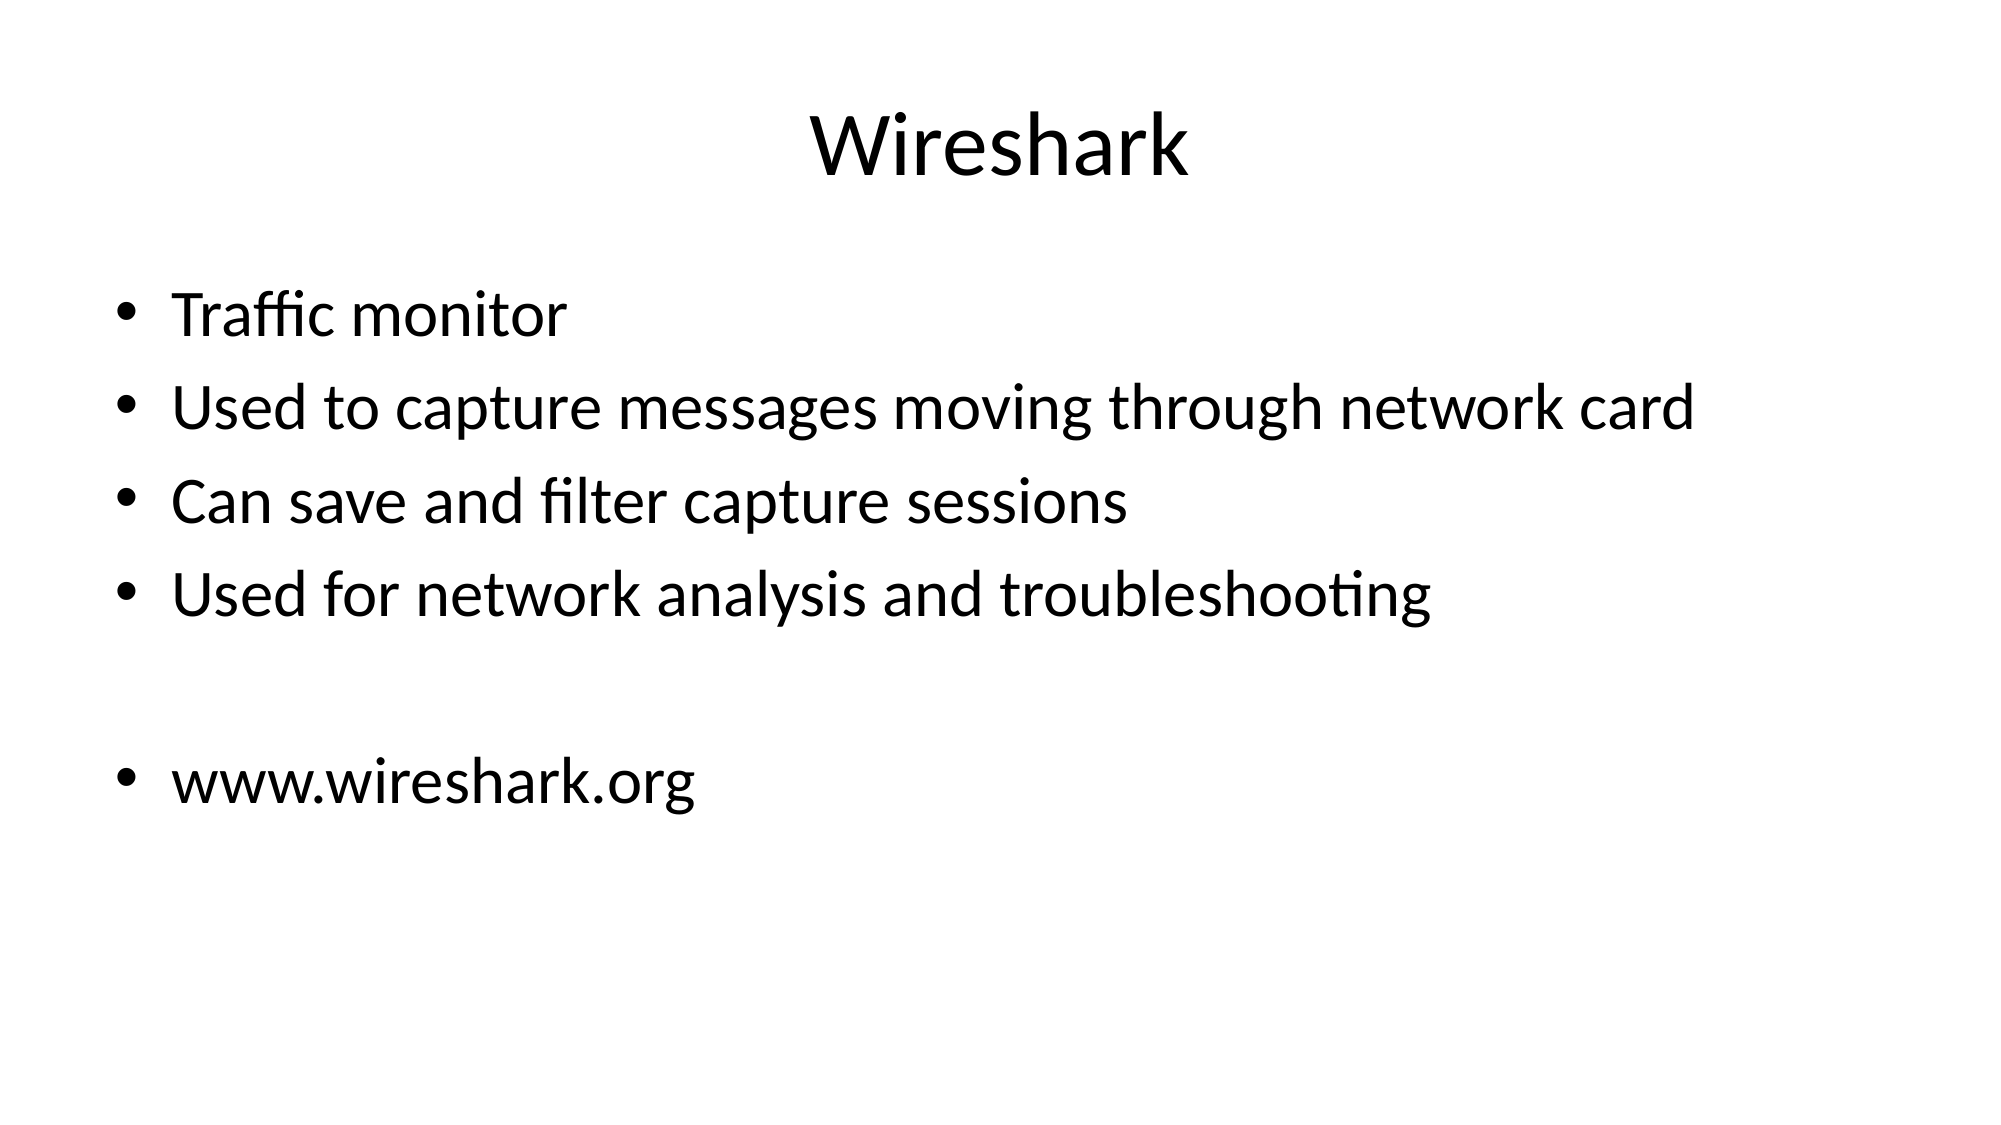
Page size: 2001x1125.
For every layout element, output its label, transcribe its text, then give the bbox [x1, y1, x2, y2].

title Wireshark [99, 45, 1900, 233]
list Traffic monitor Used to capture messages moving through network card Can save and filter capture sessions Used for network analysis and troubleshooting www.wireshark.org [99, 262, 1900, 1005]
